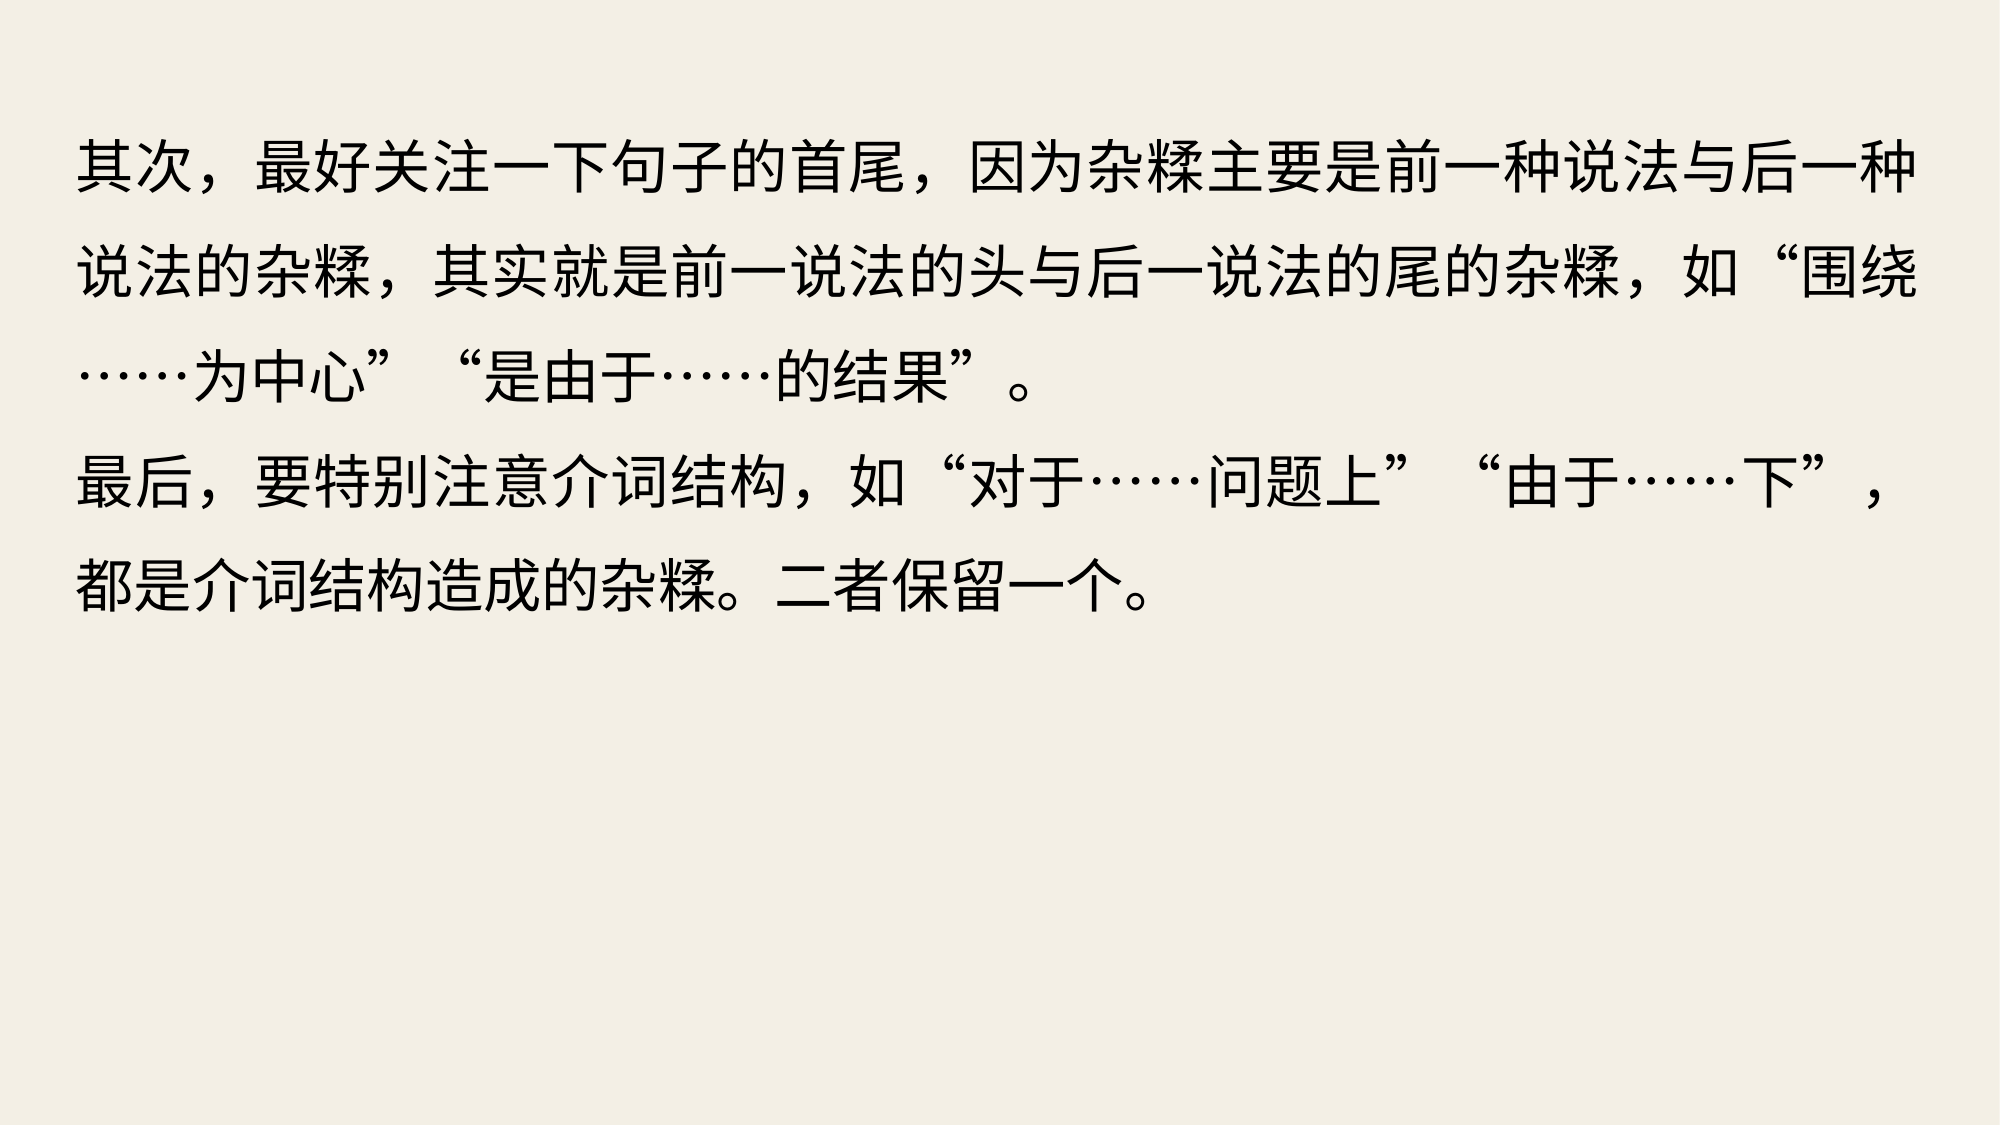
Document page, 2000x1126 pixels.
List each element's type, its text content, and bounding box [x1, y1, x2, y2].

text_box 其次，最好关注一下句子的首尾，因为杂糅主要是前一种说法与后一种说法的杂糅，其实就是前一说法的头与后一说法的尾的杂糅，如“围绕……为中心”“是由于……的结果”。 最后，要特别注意介词结构，如“对于……问题上”“由于……下”，都是介词结构造成的杂糅。二者保留一个。 [55, 84, 1939, 630]
